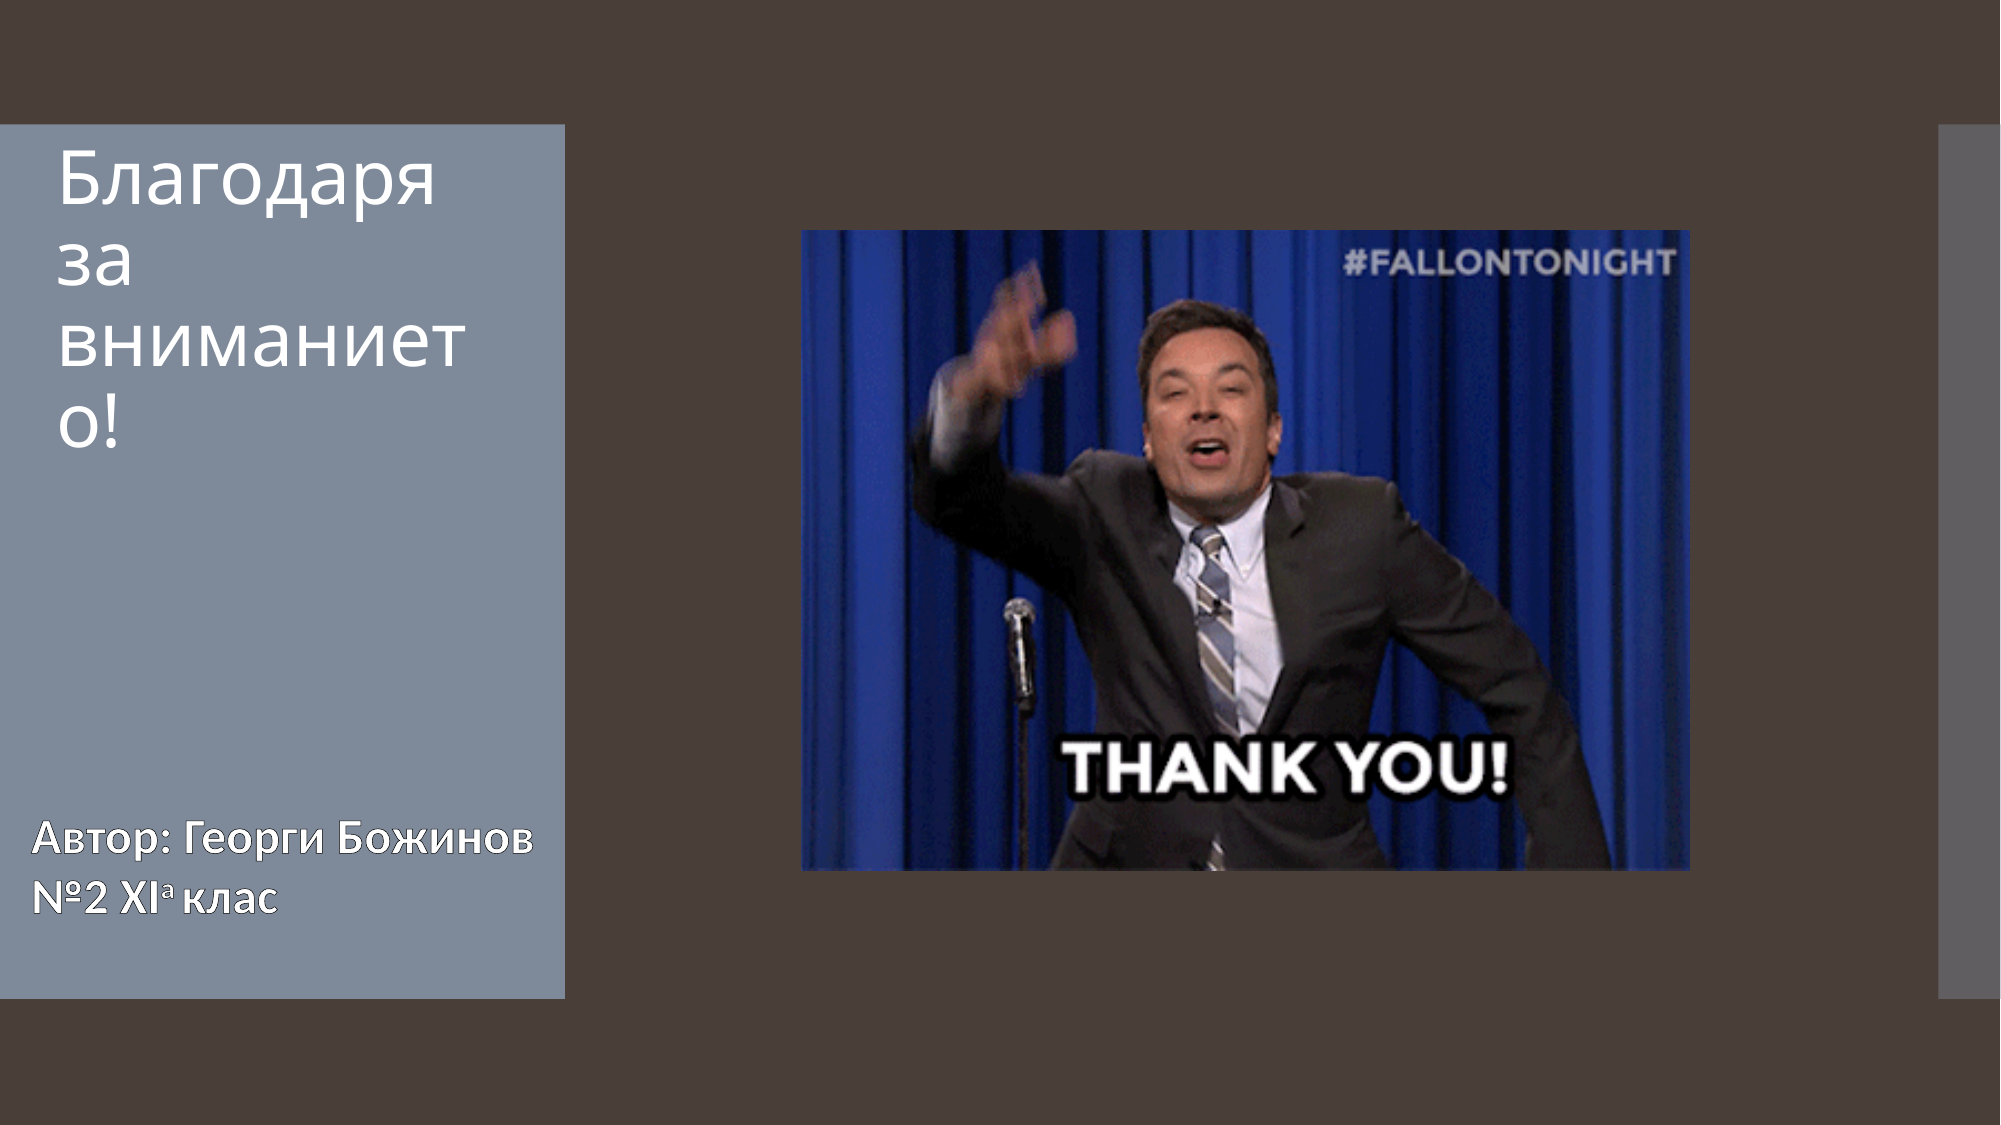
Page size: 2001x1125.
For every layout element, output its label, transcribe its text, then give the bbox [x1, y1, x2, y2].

picture [801, 230, 1690, 871]
title Благодаря за вниманието! [41, 184, 525, 420]
text_box Автор: Георги Божинов №2 XIa клас [16, 795, 551, 1125]
